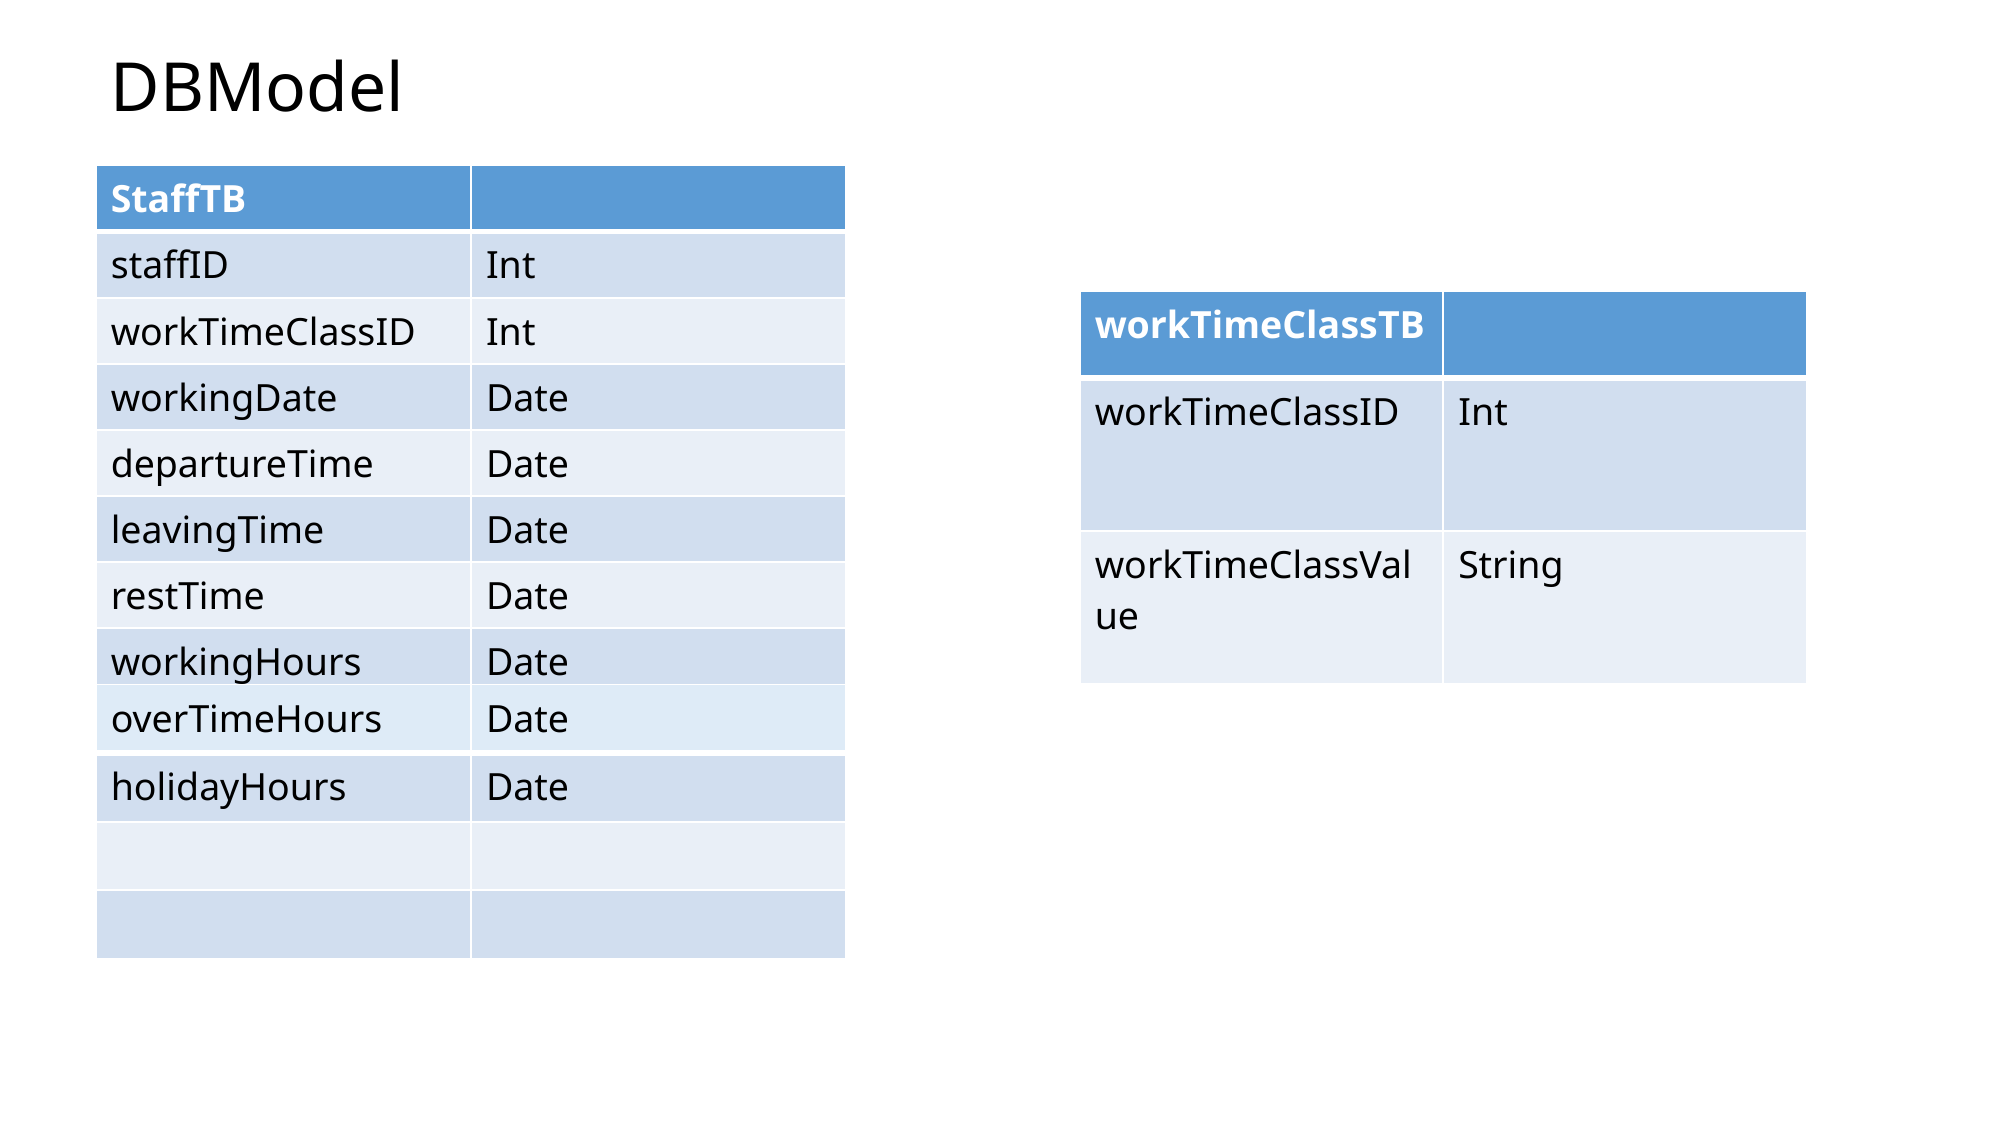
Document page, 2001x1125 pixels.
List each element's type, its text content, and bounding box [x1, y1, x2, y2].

table_header StaffTB [97, 166, 470, 229]
table_cell workTimeClassID [1081, 381, 1442, 530]
table_cell Date [472, 497, 845, 561]
table_cell departureTime [97, 431, 470, 495]
table_cell workTimeClassID [97, 299, 470, 363]
table_cell [97, 823, 470, 889]
table_cell String [1444, 532, 1806, 683]
table_cell workingHours [97, 629, 470, 684]
table_cell Int [472, 299, 845, 363]
table_cell workTimeClassValue [1081, 532, 1442, 683]
table_header [1444, 292, 1806, 375]
table_header Date [472, 685, 845, 750]
title DBModel [95, 36, 1214, 136]
table_cell workingDate [97, 365, 470, 429]
table_cell Date [472, 563, 845, 627]
table_cell Date [472, 756, 845, 821]
table_header workTimeClassTB [1081, 292, 1442, 375]
table_cell [472, 823, 845, 889]
table_cell holidayHours [97, 756, 470, 821]
table_cell restTime [97, 563, 470, 627]
table_cell [97, 891, 470, 958]
table_cell [472, 891, 845, 958]
table_header [472, 166, 845, 229]
table_cell Date [472, 365, 845, 429]
table_cell Date [472, 629, 845, 684]
table_cell leavingTime [97, 497, 470, 561]
table_cell staffID [97, 234, 470, 297]
table_header overTimeHours [97, 685, 470, 750]
table_cell Int [472, 234, 845, 297]
table_cell Int [1444, 381, 1806, 530]
table_cell Date [472, 431, 845, 495]
